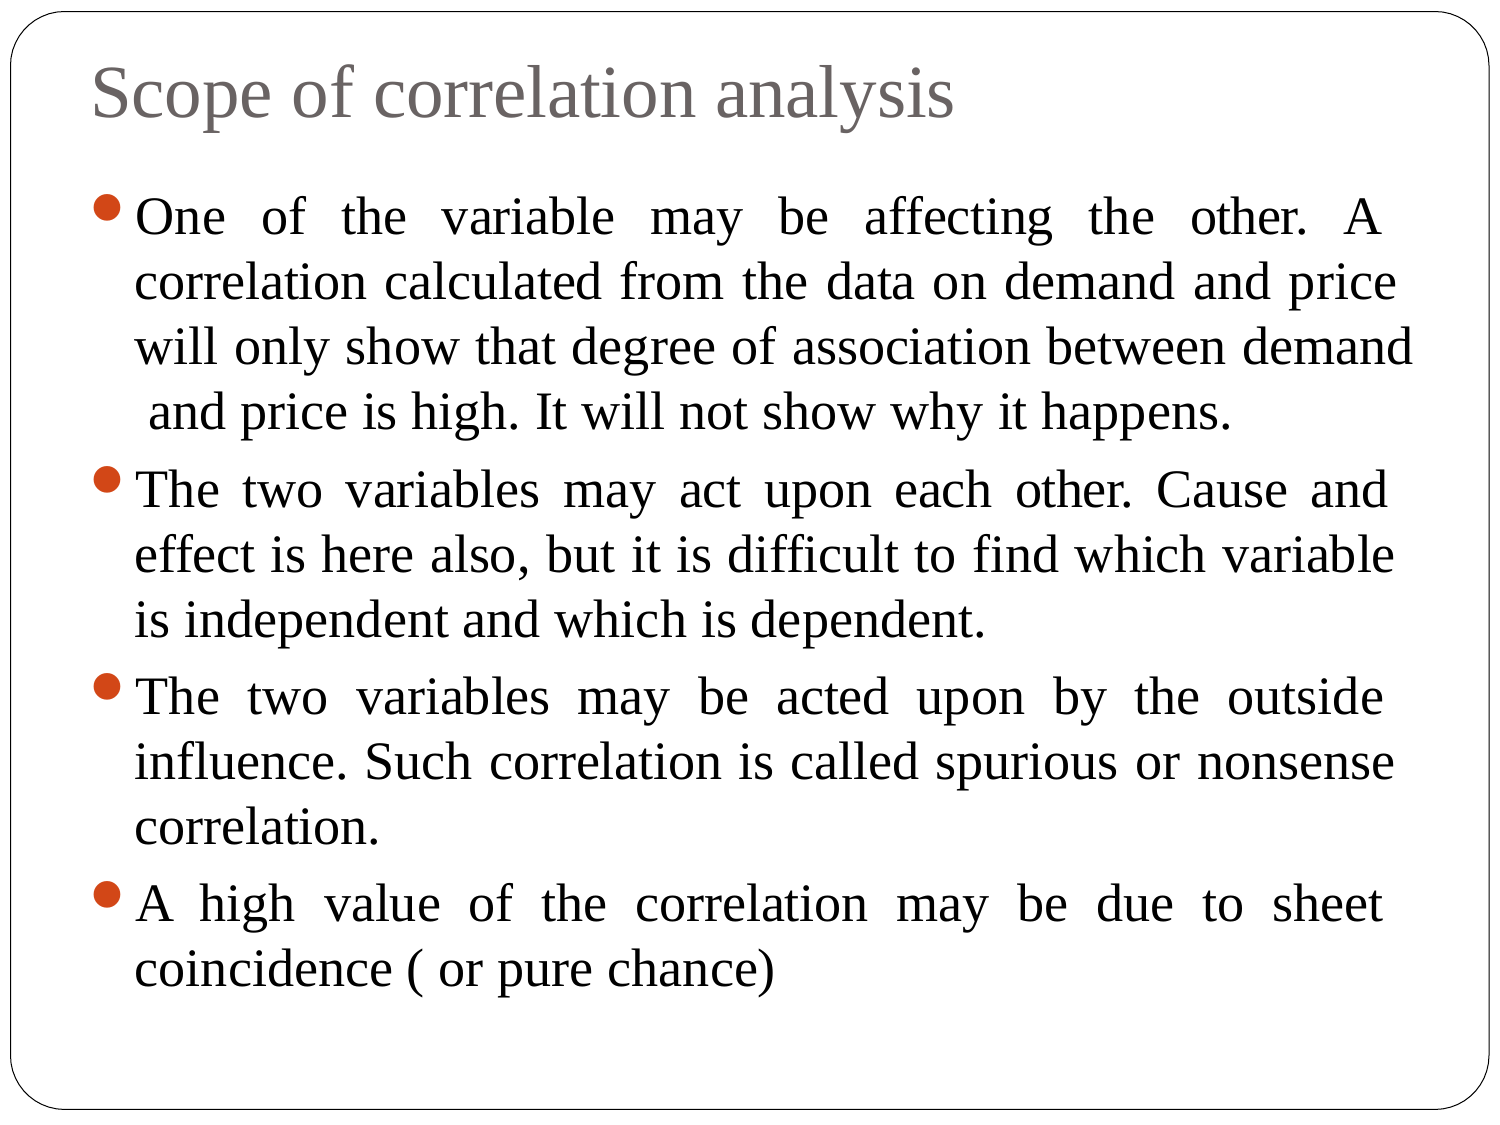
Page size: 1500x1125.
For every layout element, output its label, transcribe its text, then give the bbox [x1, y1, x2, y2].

text_box One of the variable may be affecting the other. A correlation calculated from the data on demand and price will only show that degree of association between demand and price is high. It will not show why it happens. The two variables may act upon each other. Cause and effect is here also, but it is difficult to find which variable is independent and which is dependent. The two variables may be acted upon by the outside influence. Such correlation is called spurious or nonsense correlation. A high value of the correlation may be due to sheet coincidence ( or pure chance) [87, 178, 1415, 998]
title Scope of correlation analysis [87, 40, 961, 178]
